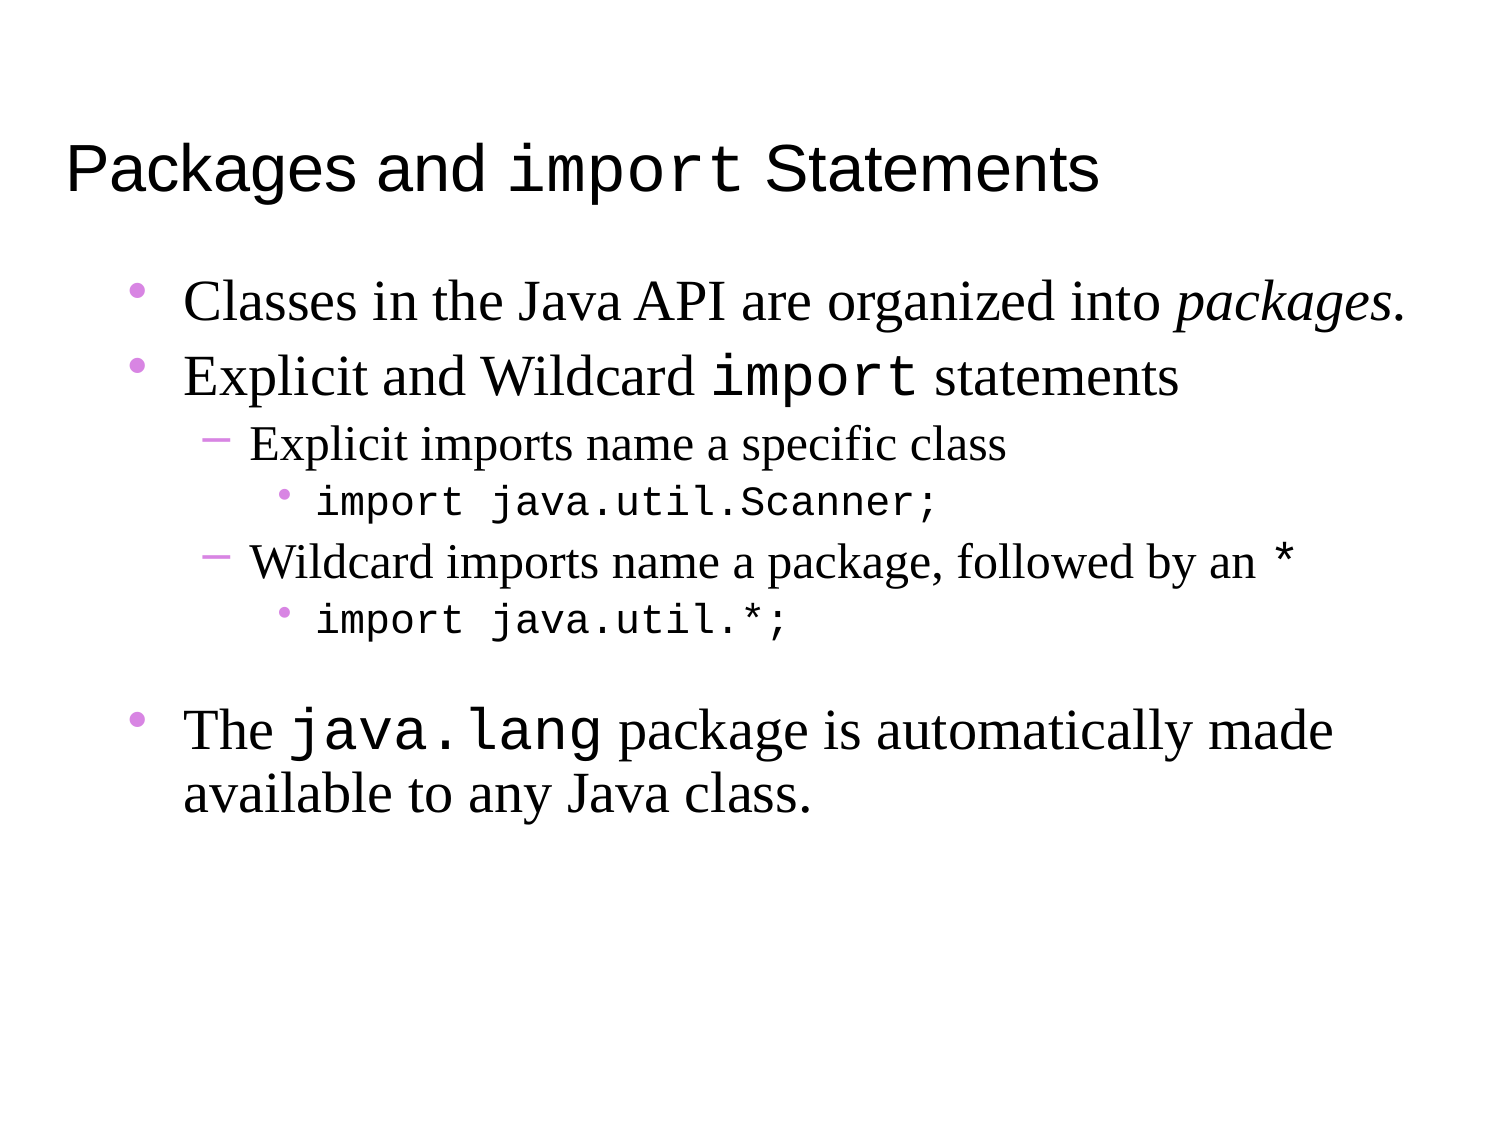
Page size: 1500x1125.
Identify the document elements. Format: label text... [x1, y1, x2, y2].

title Packages and import Statements [49, 49, 1463, 213]
list Classes in the Java API are organized into packages. Explicit and Wildcard import statements Explicit imports name a specific class import java.util.Scanner; Wildcard imports name a package, followed by an * import java.util.*; The java.lang package is automatically made available to any Java class. [112, 262, 1451, 1038]
